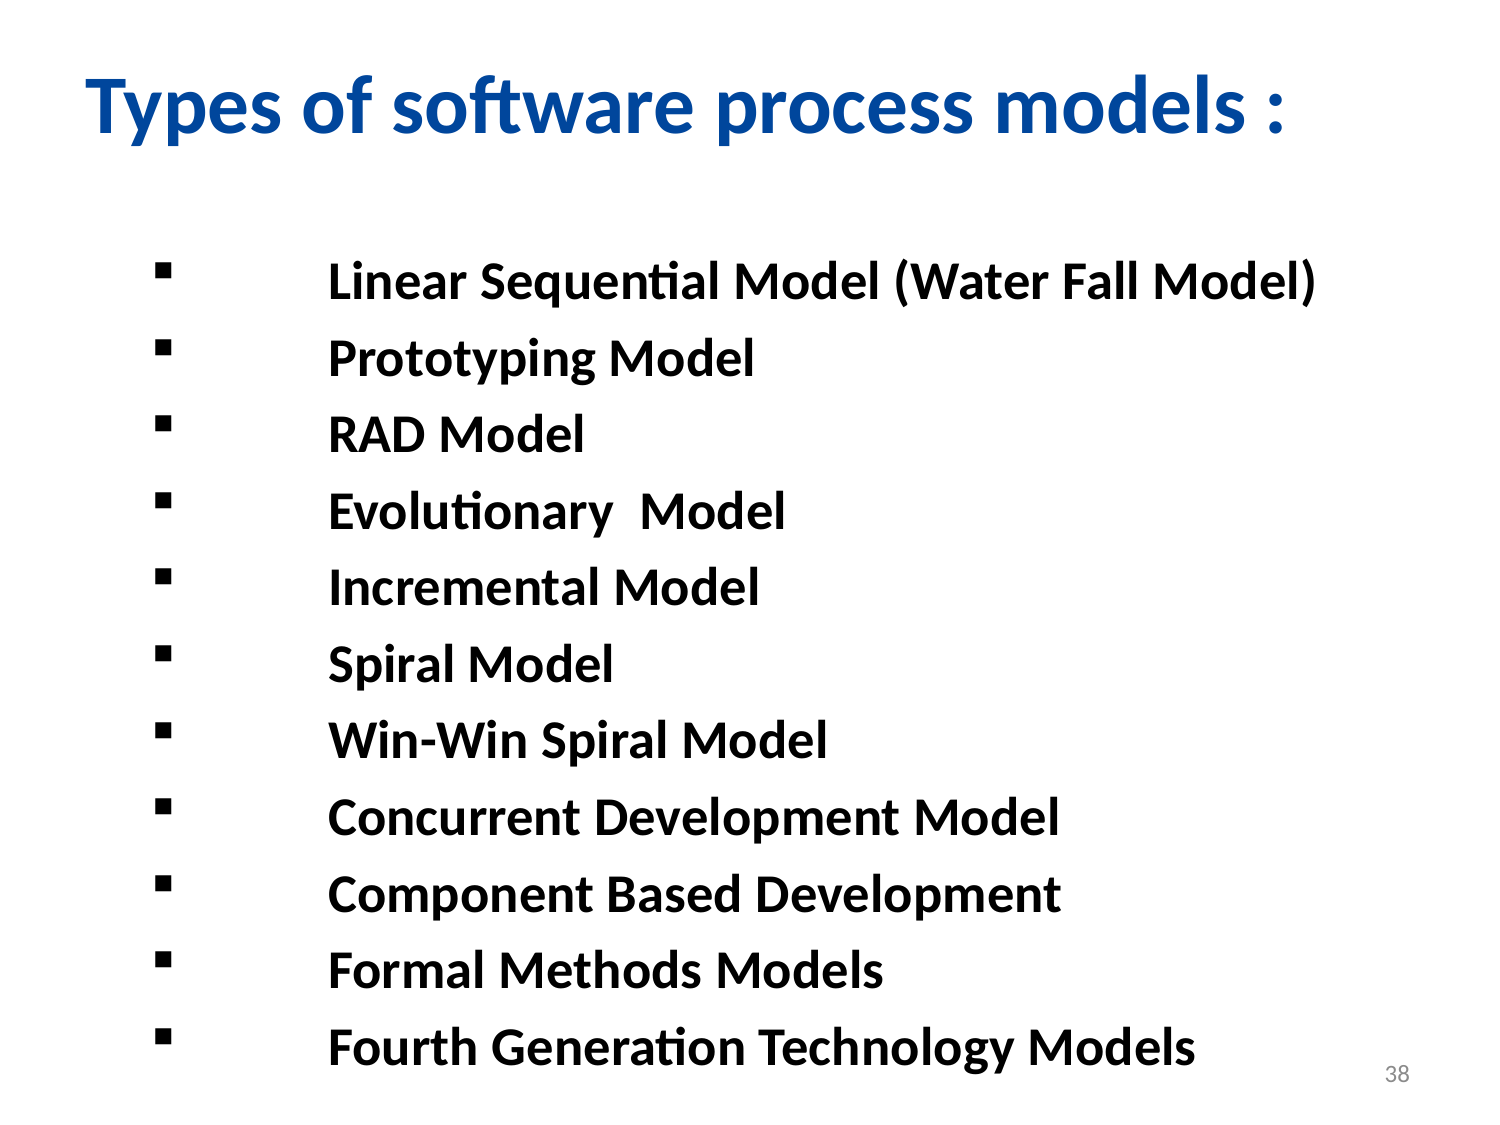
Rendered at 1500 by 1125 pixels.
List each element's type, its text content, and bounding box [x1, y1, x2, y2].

list Linear Sequential Model (Water Fall Model) Prototyping Model RAD Model Evolutionary Model Incremental Model Spiral Model Win-Win Spiral Model Concurrent Development Model Component Based Development Formal Methods Models Fourth Generation Technology Models [125, 237, 1400, 1088]
title Types of software process models : [50, 75, 1325, 225]
slide_number 38 [1074, 1042, 1425, 1103]
